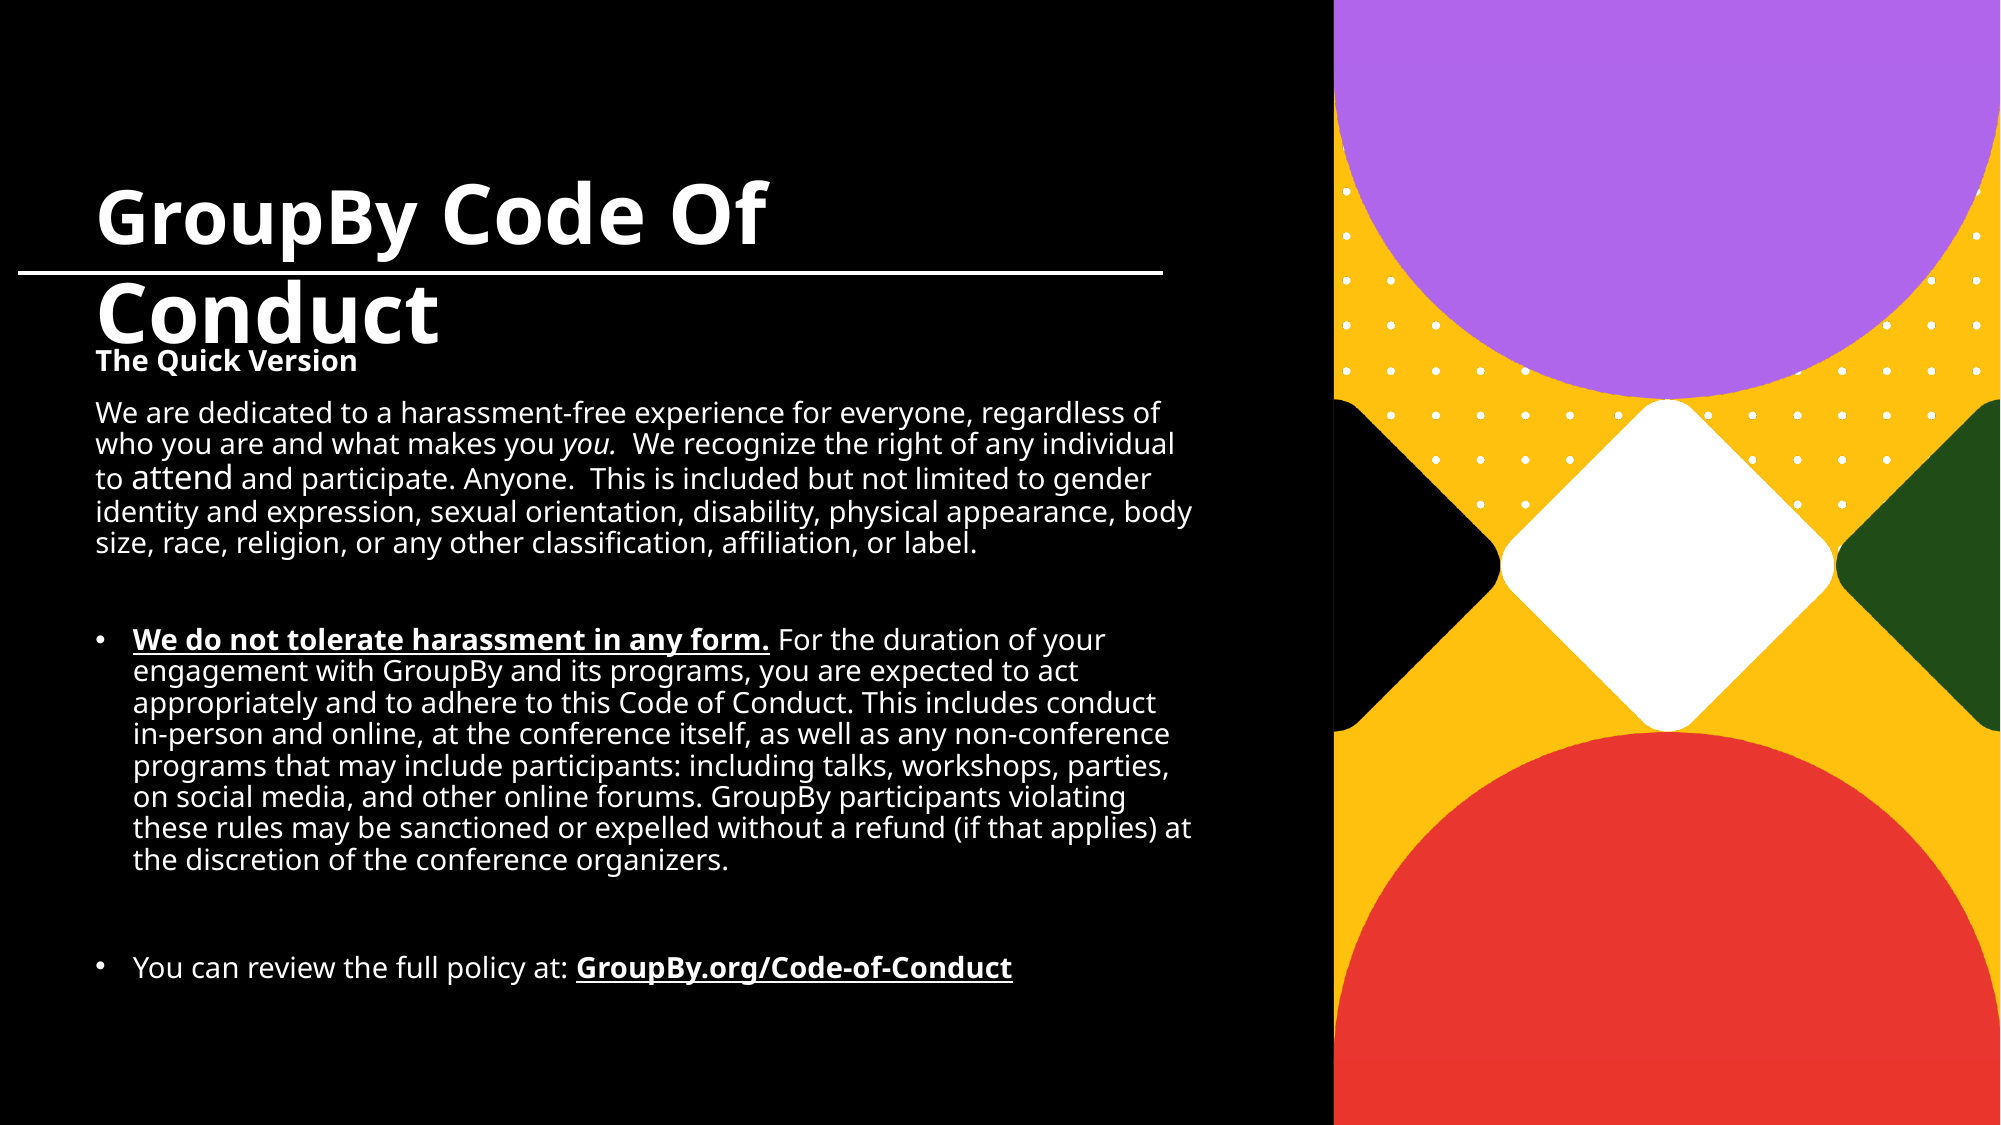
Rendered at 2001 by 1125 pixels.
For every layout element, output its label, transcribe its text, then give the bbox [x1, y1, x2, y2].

list The Quick Version We are dedicated to a harassment-free experience for everyone, regardless of who you are and what makes you you. We recognize the right of any individual to attend and participate. Anyone. This is included but not limited to gender identity and expression, sexual orientation, disability, physical appearance, body size, race, religion, or any other classification, affiliation, or label. [80, 338, 1210, 573]
text_box We do not tolerate harassment in any form. For the duration of your engagement with GroupBy and its programs, you are expected to act appropriately and to adhere to this Code of Conduct. This includes conduct in-person and online, at the conference itself, as well as any non-conference programs that may include participants: including talks, workshops, parties, on social media, and other online forums. GroupBy participants violating these rules may be sanctioned or expelled without a refund (if that applies) at the discretion of the conference organizers. You can review the full policy at: GroupBy.org/Code-of-Conduct [80, 617, 1210, 834]
text_box [0, 0, 1333, 1125]
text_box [1333, 0, 2000, 1125]
text_box GroupBy Code Of Conduct [80, 275, 1149, 369]
text_box GroupBy Code Of Conduct [80, 153, 1149, 271]
